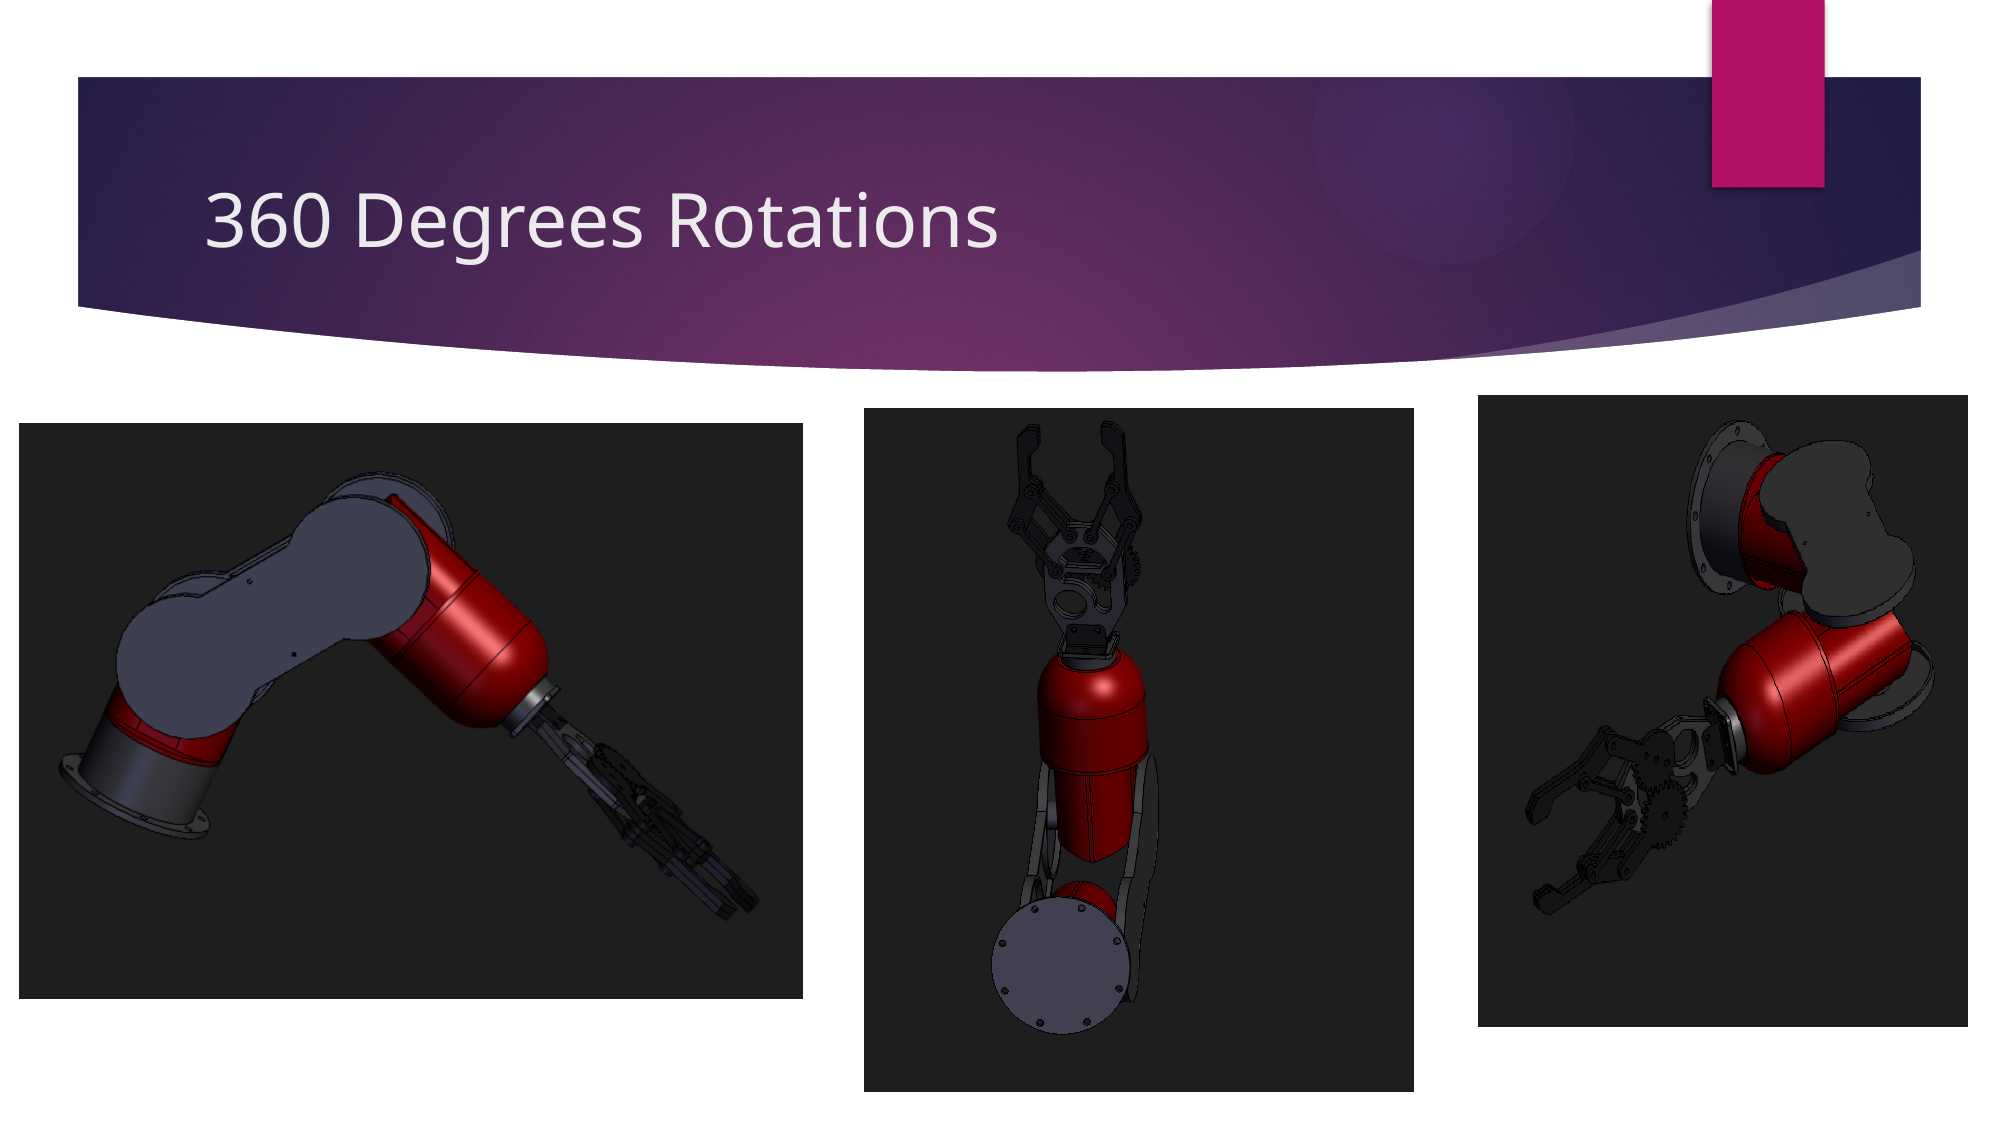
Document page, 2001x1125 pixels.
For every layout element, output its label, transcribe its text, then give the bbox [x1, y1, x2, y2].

picture [863, 408, 1414, 1092]
picture [18, 423, 803, 999]
picture [1478, 395, 1968, 1027]
title 360 Degrees Rotations [189, 159, 1627, 276]
